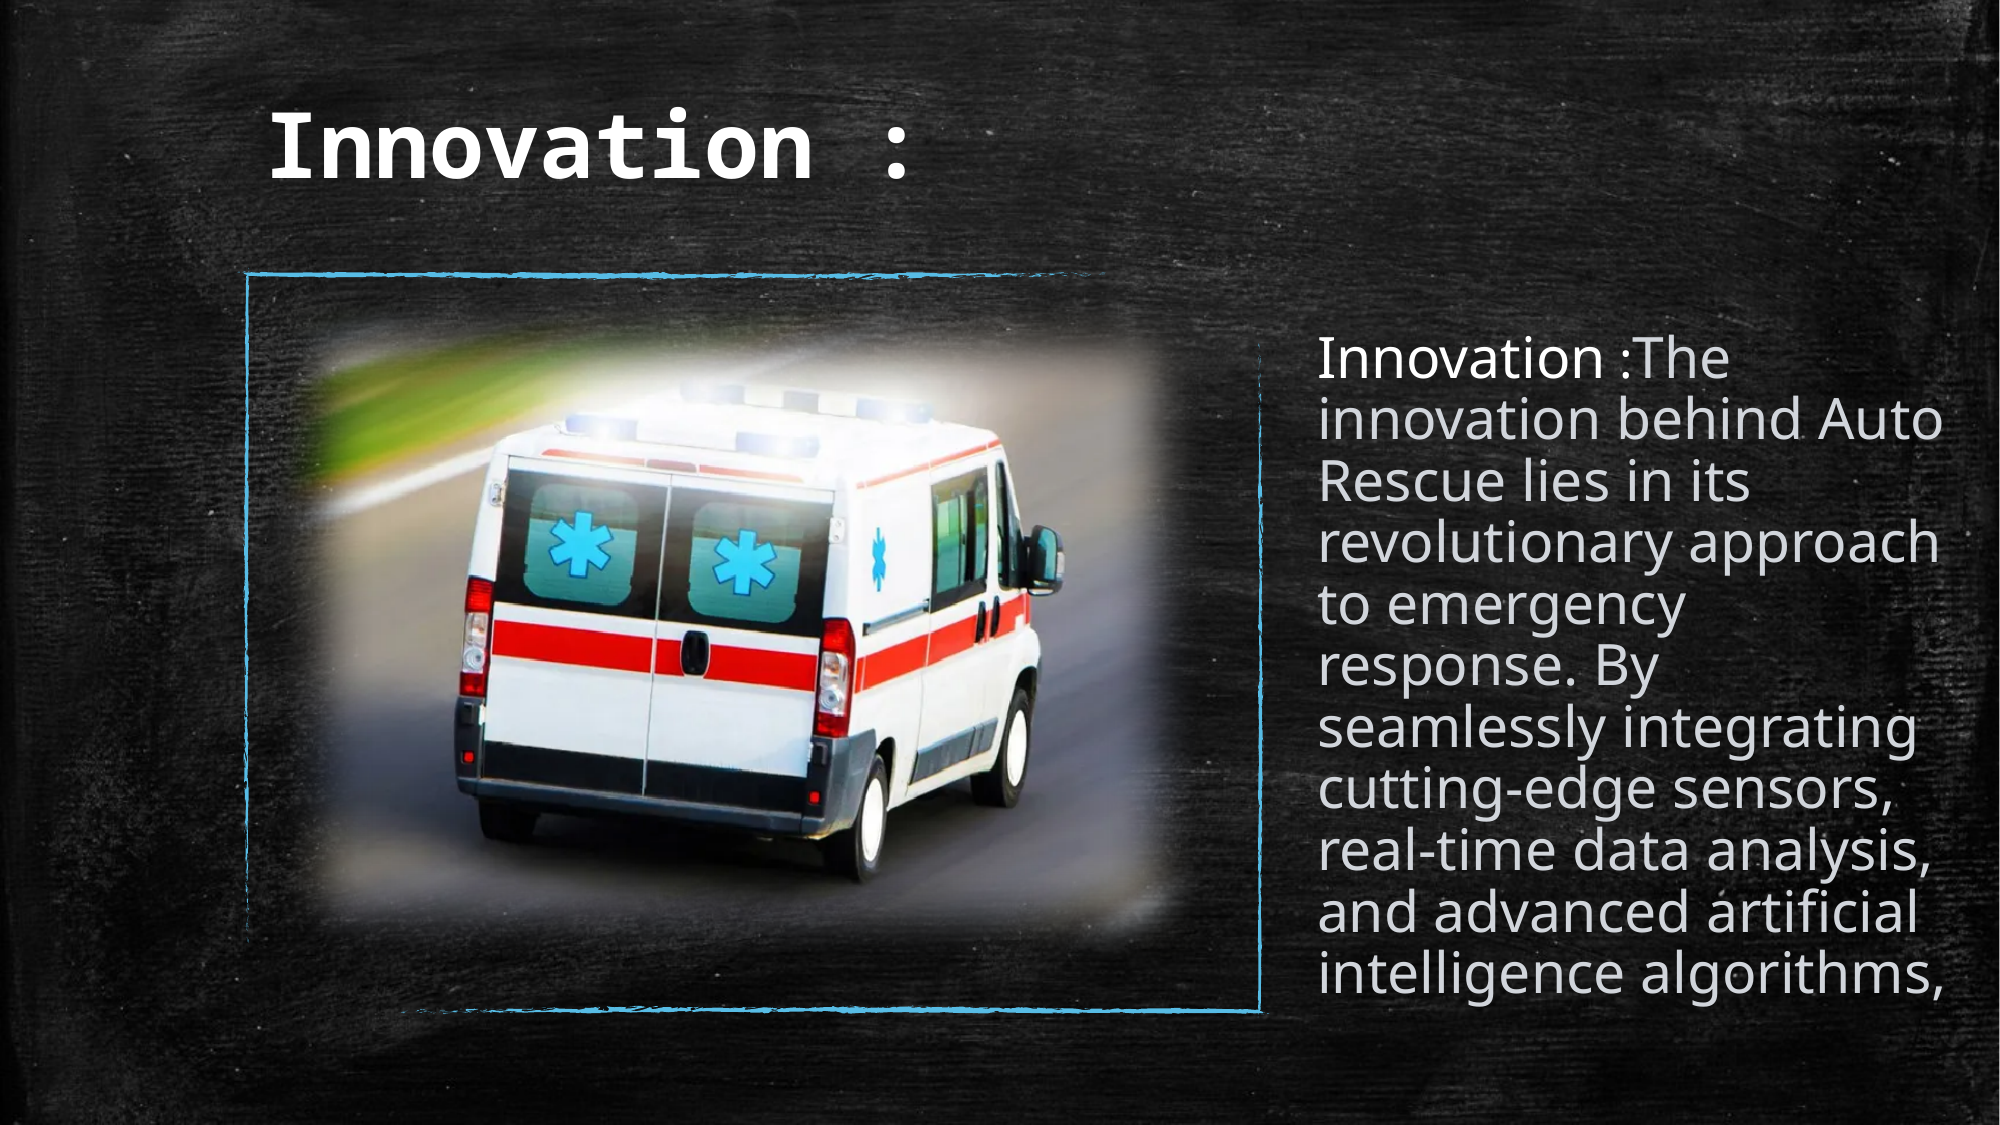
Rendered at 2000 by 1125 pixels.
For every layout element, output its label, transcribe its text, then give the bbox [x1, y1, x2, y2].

picture [274, 299, 1205, 963]
list Innovation :The innovation behind Auto Rescue lies in its revolutionary approach to emergency response. By seamlessly integrating cutting-edge sensors, real-time data analysis, and advanced artificial intelligence algorithms, [1301, 262, 1975, 1014]
title Innovation : [249, 38, 1750, 206]
